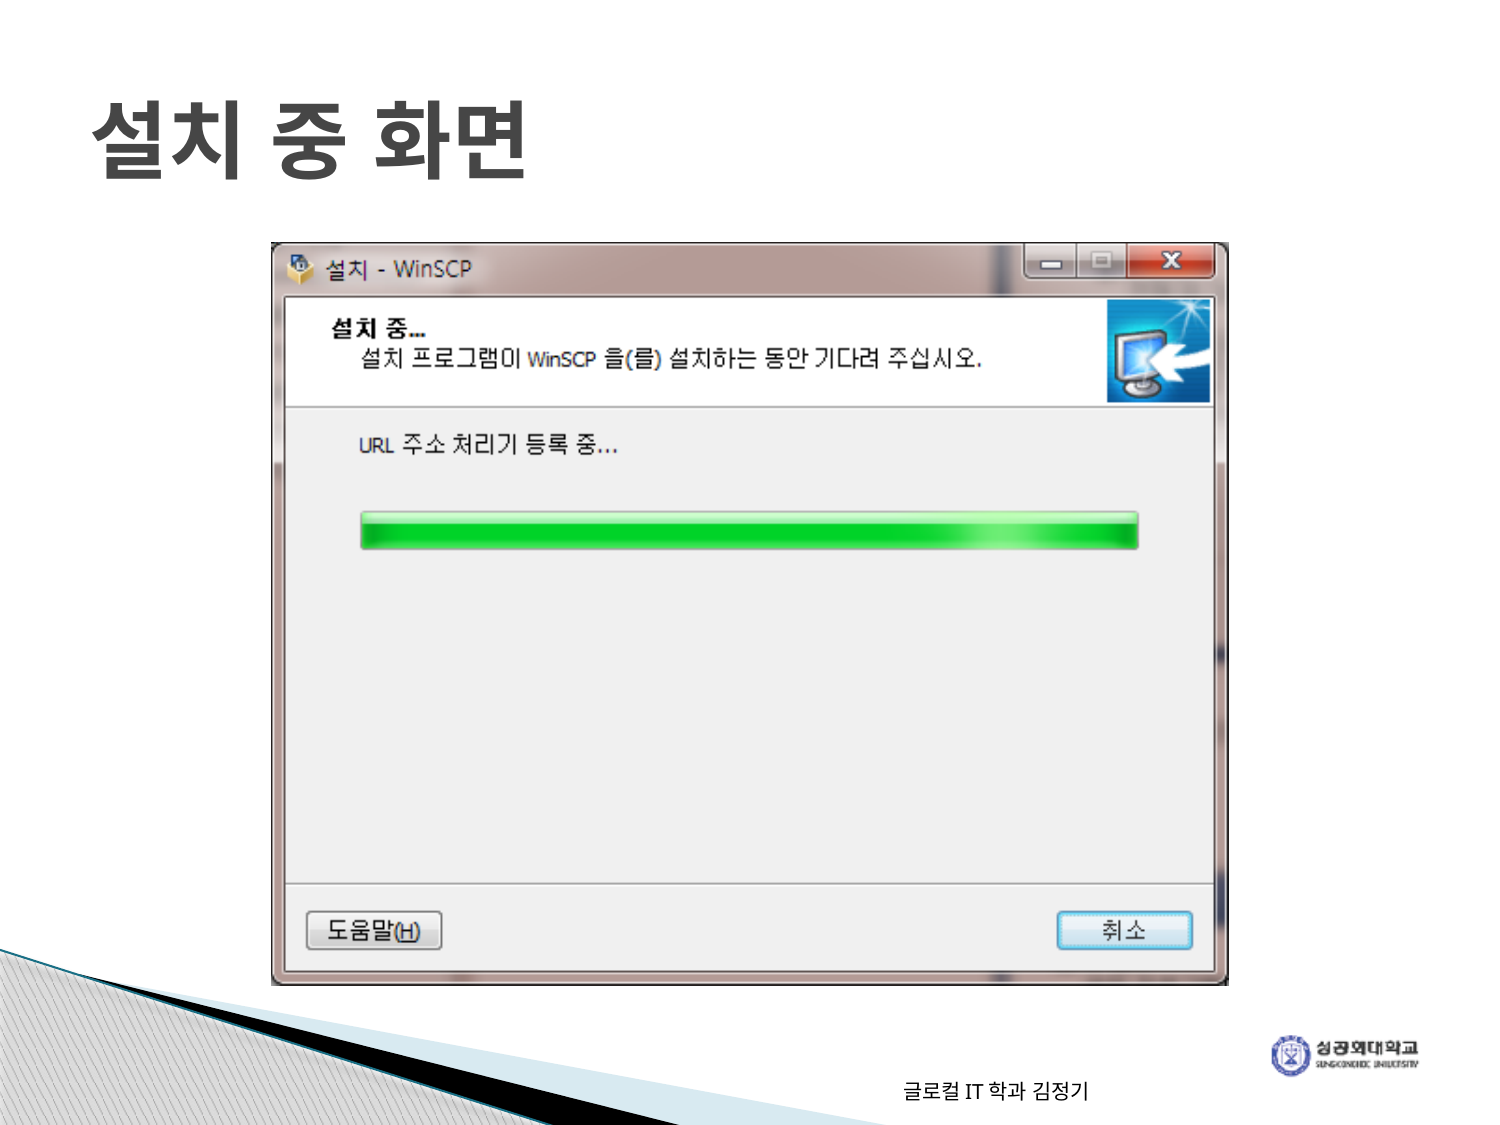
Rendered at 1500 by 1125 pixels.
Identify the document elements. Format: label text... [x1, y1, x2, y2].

picture [1269, 1034, 1423, 1082]
footer 글로컬IT학과 김정기 [718, 1051, 1105, 1112]
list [271, 242, 1229, 986]
title 설치 중 화면 [75, 45, 1425, 233]
